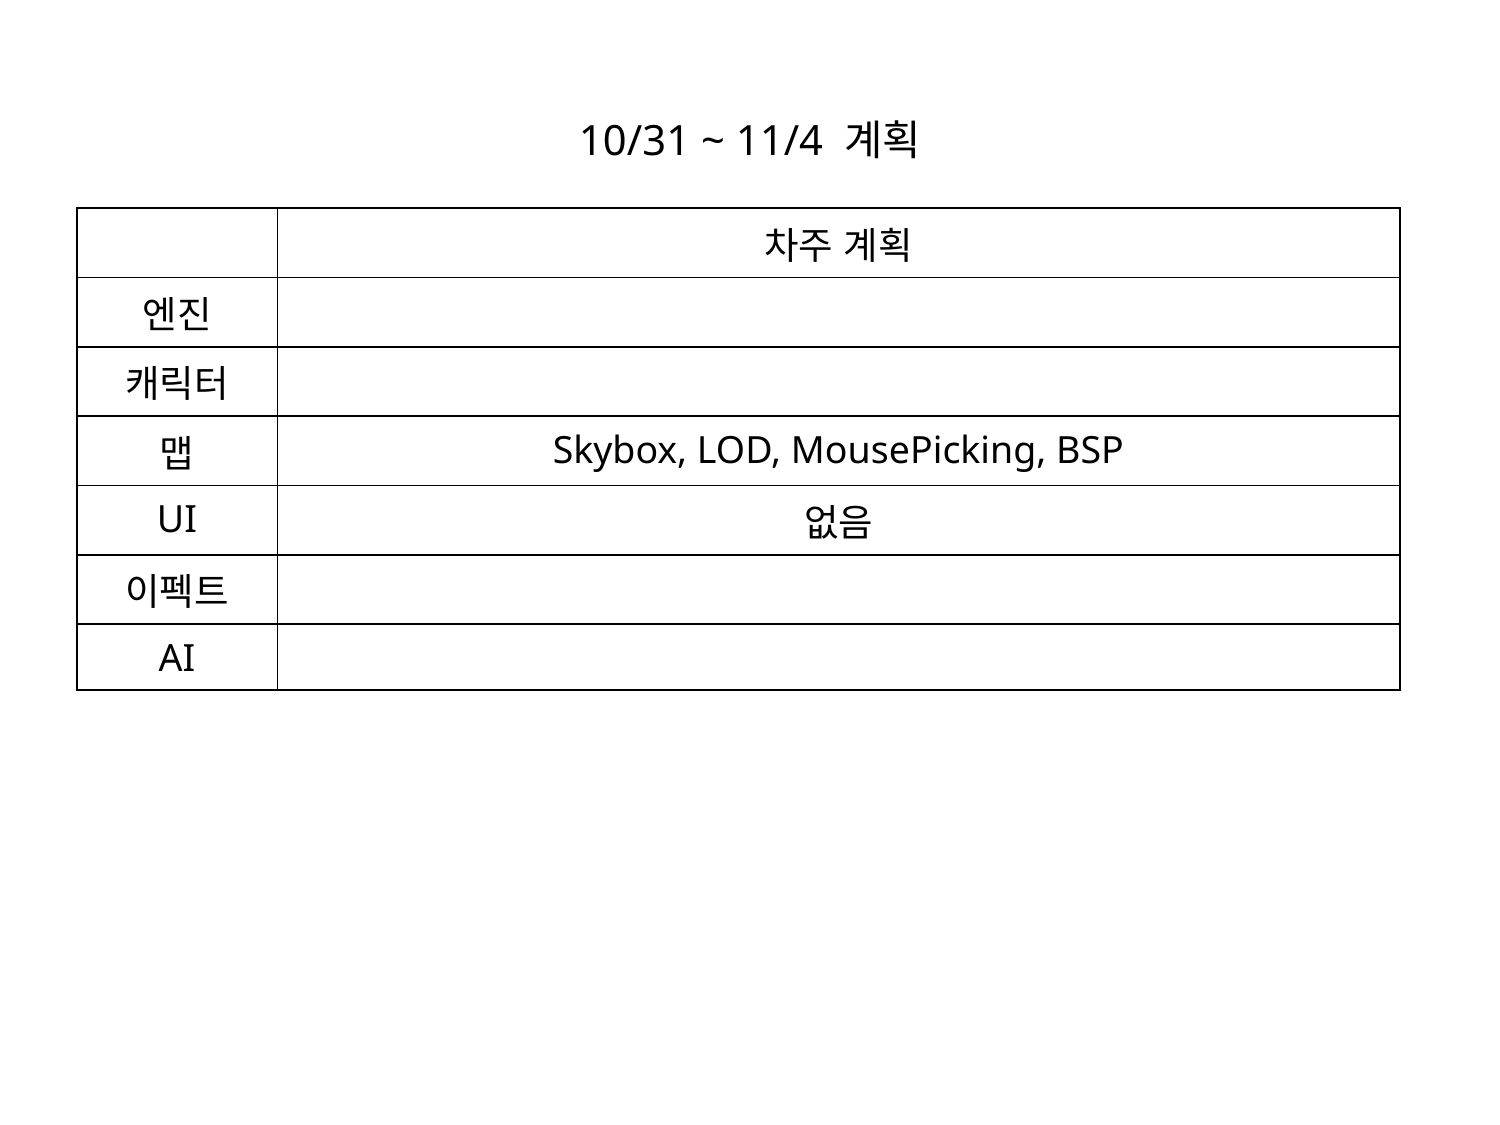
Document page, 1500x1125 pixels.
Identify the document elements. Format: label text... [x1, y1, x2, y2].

table_header 차주 계획 [278, 209, 1399, 277]
table_cell [278, 278, 1399, 346]
table_cell 캐릭터 [78, 348, 277, 415]
table_cell Skybox, LOD, MousePicking, BSP [278, 417, 1399, 485]
table_cell 맵 [78, 417, 277, 485]
table_cell [278, 625, 1399, 689]
title 10/31 ~ 11/4 계획 [75, 45, 1425, 233]
table_header [78, 209, 277, 277]
table_cell AI [78, 625, 277, 689]
table_cell 없음 [278, 486, 1399, 554]
table_cell 엔진 [78, 278, 277, 346]
table_cell 이펙트 [78, 556, 277, 623]
table_cell [278, 556, 1399, 623]
table_cell UI [78, 486, 277, 554]
table_cell [278, 348, 1399, 415]
